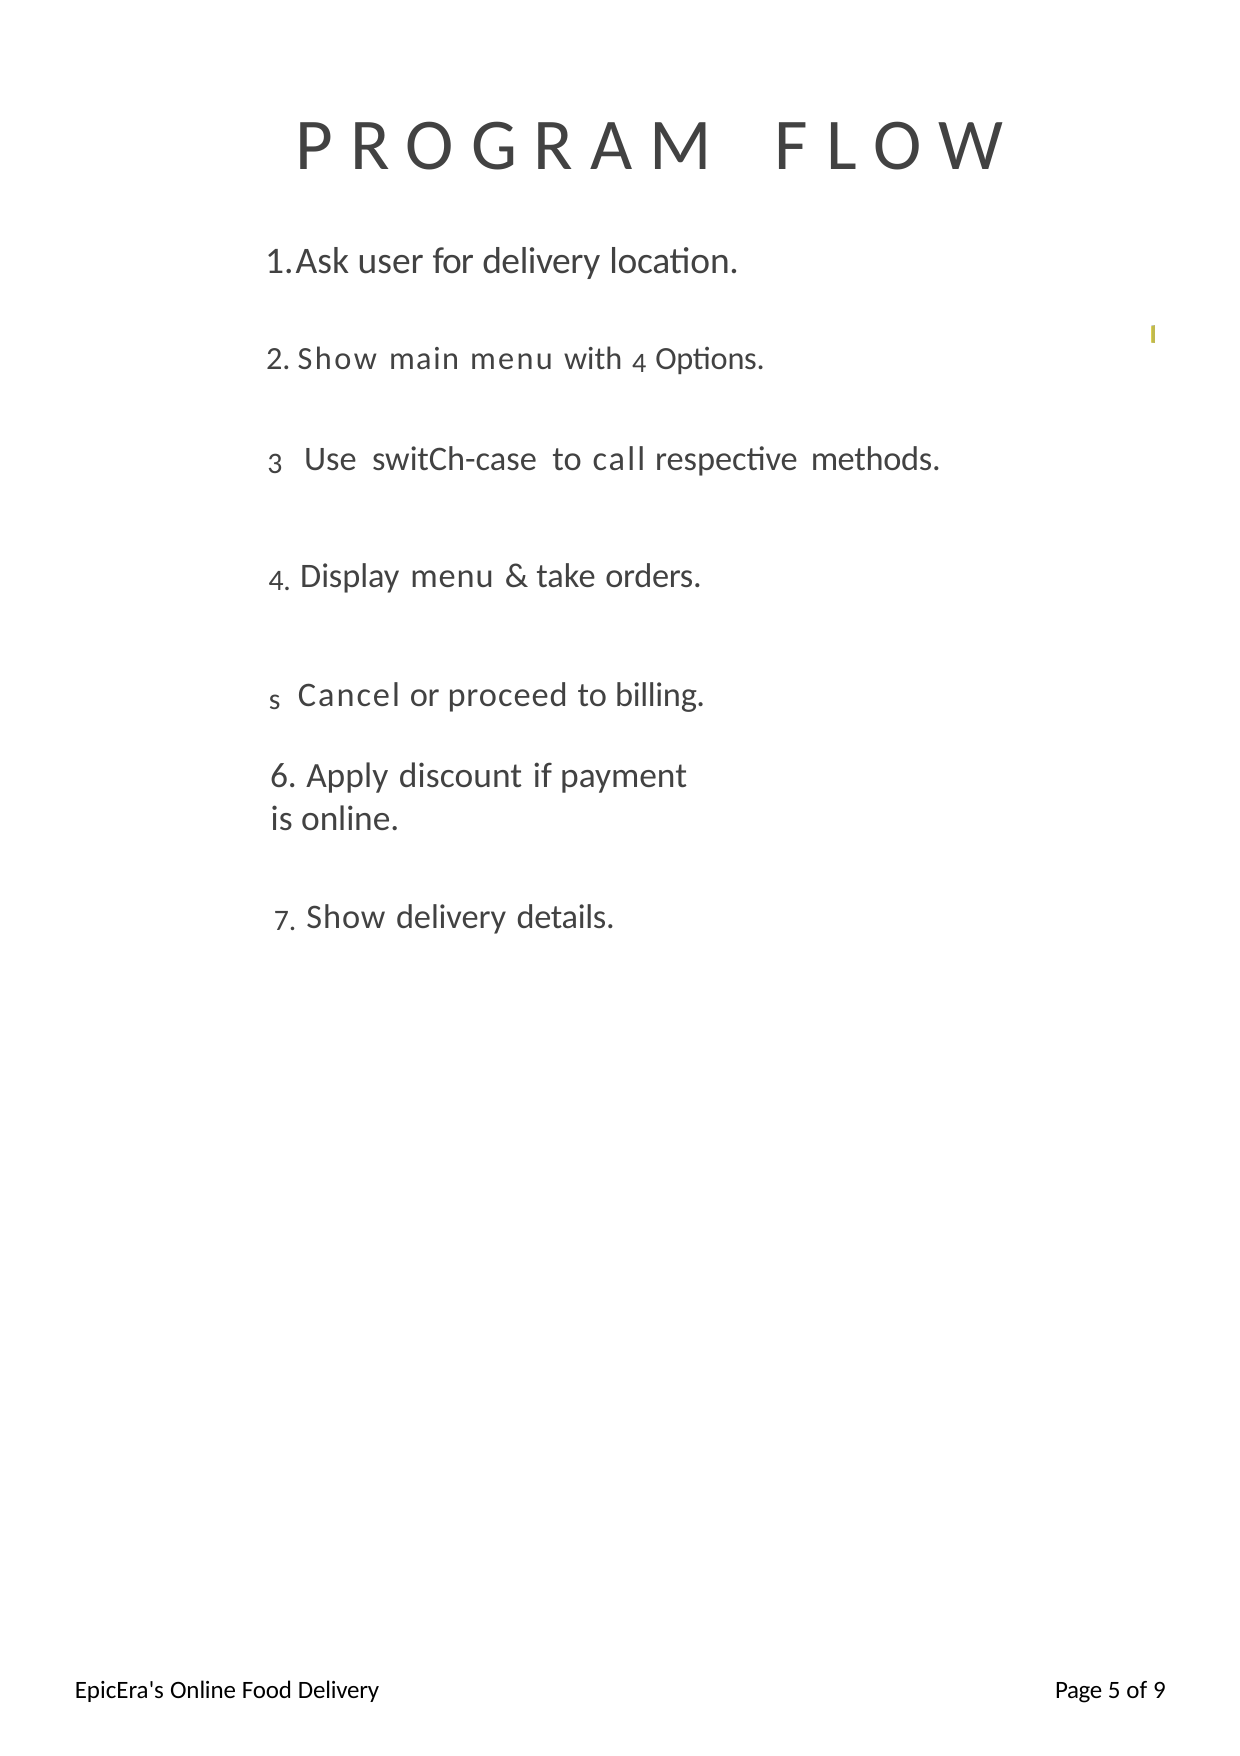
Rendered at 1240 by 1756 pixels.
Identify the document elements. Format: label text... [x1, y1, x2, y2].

title PROGRAM [293, 94, 733, 233]
text_box FLOW [772, 94, 1031, 185]
text_box Ask user for delivery location. Show main menu with 4 Options. 3 Use switCh-case to call respective methods. 4. Display menu & take orders. s Cancel or proceed to billing. 6. Apply discount if payment is online. 7. Show delivery details. [250, 233, 969, 939]
picture [1151, 325, 1155, 343]
footer EpicEra's Online Food Delivery [72, 1677, 383, 1756]
slide_number Page 4 of 9 [1052, 1677, 1168, 1756]
